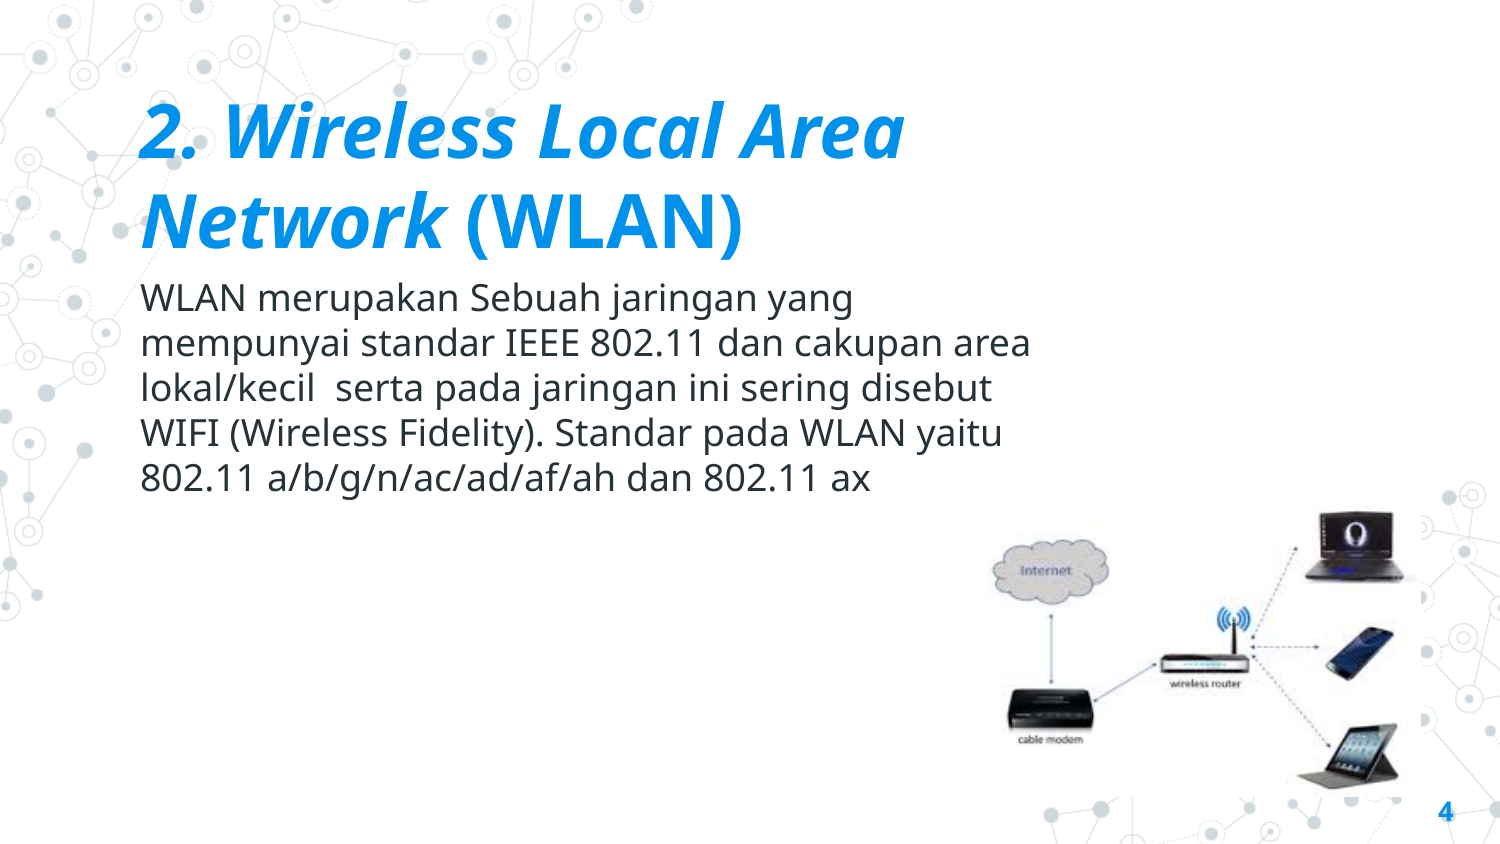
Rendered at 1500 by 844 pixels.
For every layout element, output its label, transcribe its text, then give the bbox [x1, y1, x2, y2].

title 2. Wireless Local Area Network (WLAN) [125, 96, 1082, 259]
subtitle WLAN merupakan Sebuah jaringan yang mempunyai standar IEEE 802.11 dan cakupan area lokal/kecil serta pada jaringan ini sering disebut WIFI (Wireless Fidelity). Standar pada WLAN yaitu 802.11 a/b/g/n/ac/ad/af/ah dan 802.11 ax [125, 259, 1082, 389]
picture [0, 0, 1500, 844]
slide_number 4 [1378, 779, 1469, 844]
